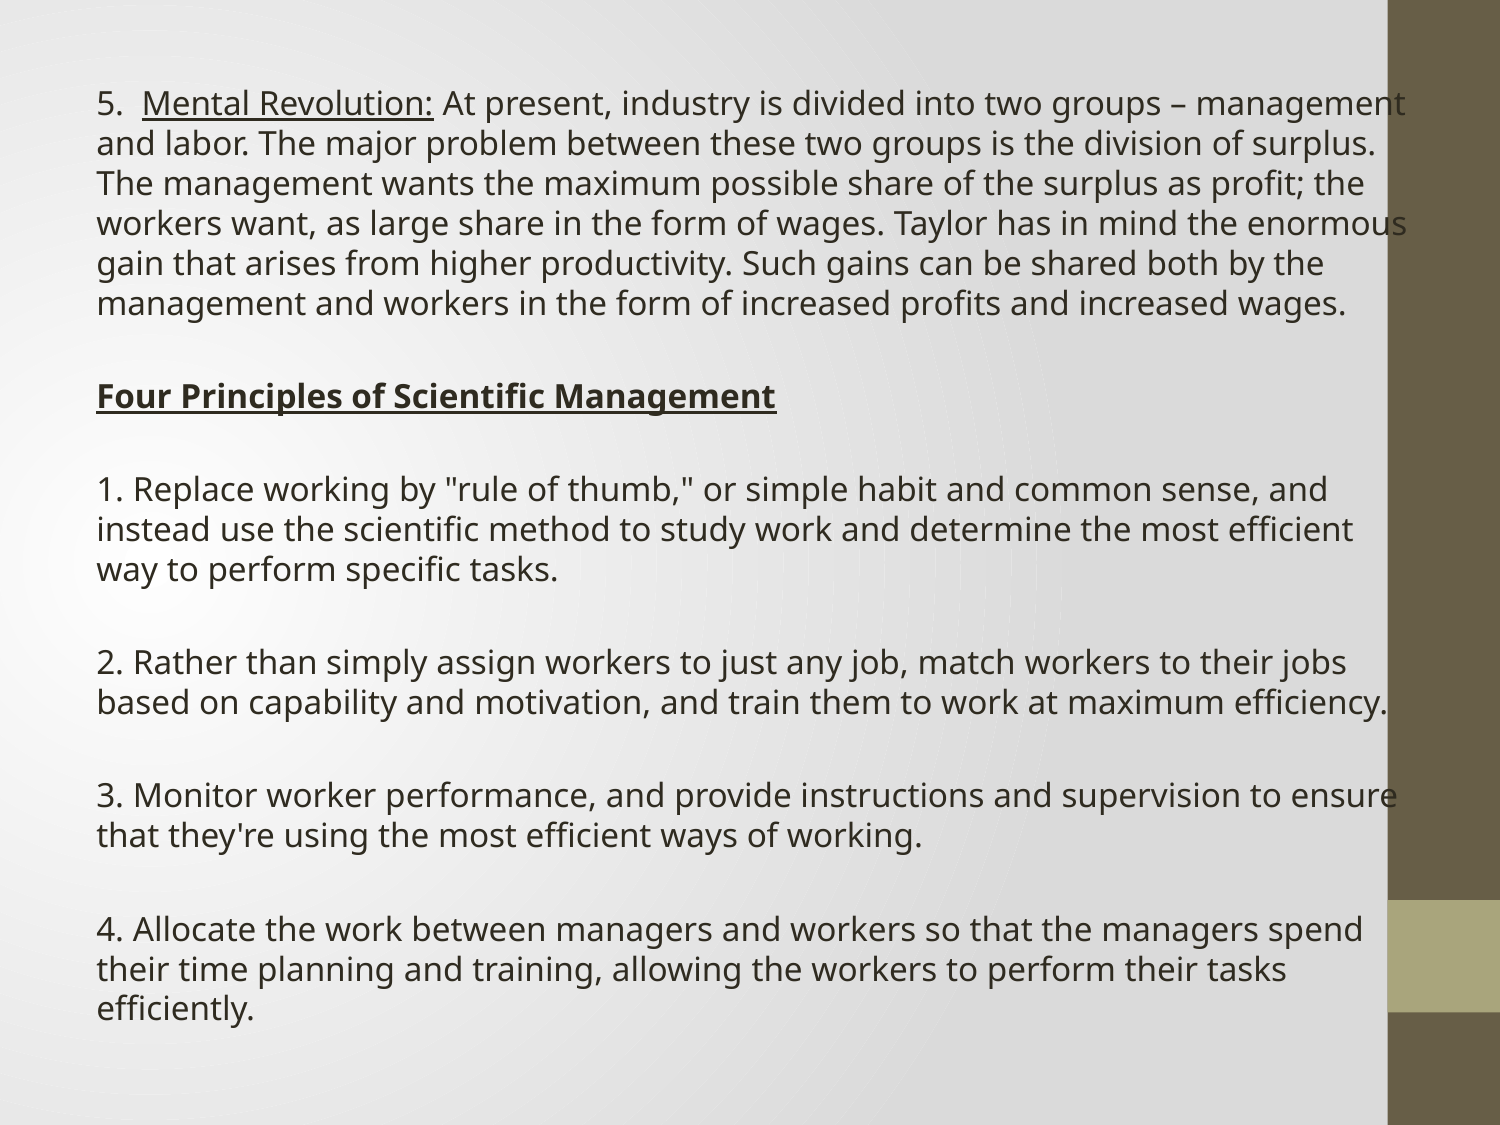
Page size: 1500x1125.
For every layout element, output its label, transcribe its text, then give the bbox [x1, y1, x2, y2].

list 5. Mental Revolution: At present, industry is divided into two groups – management and labor. The major problem between these two groups is the division of surplus. The management wants the maximum possible share of the surplus as profit; the workers want, as large share in the form of wages. Taylor has in mind the enormous gain that arises from higher productivity. Such gains can be shared both by the management and workers in the form of increased profits and increased wages. Four Principles of Scientific Management 1. Replace working by "rule of thumb," or simple habit and common sense, and instead use the scientific method to study work and determine the most efficient way to perform specific tasks. 2. Rather than simply assign workers to just any job, match workers to their jobs based on capability and motivation, and train them to work at maximum efficiency. 3. Monitor worker performance, and provide instructions and supervision to ensure that they're using the most efficient ways of working. 4. Allocate the work between managers and workers so that the managers spend their time planning and training, allowing the workers to perform their tasks efficiently. [62, 75, 1425, 1005]
